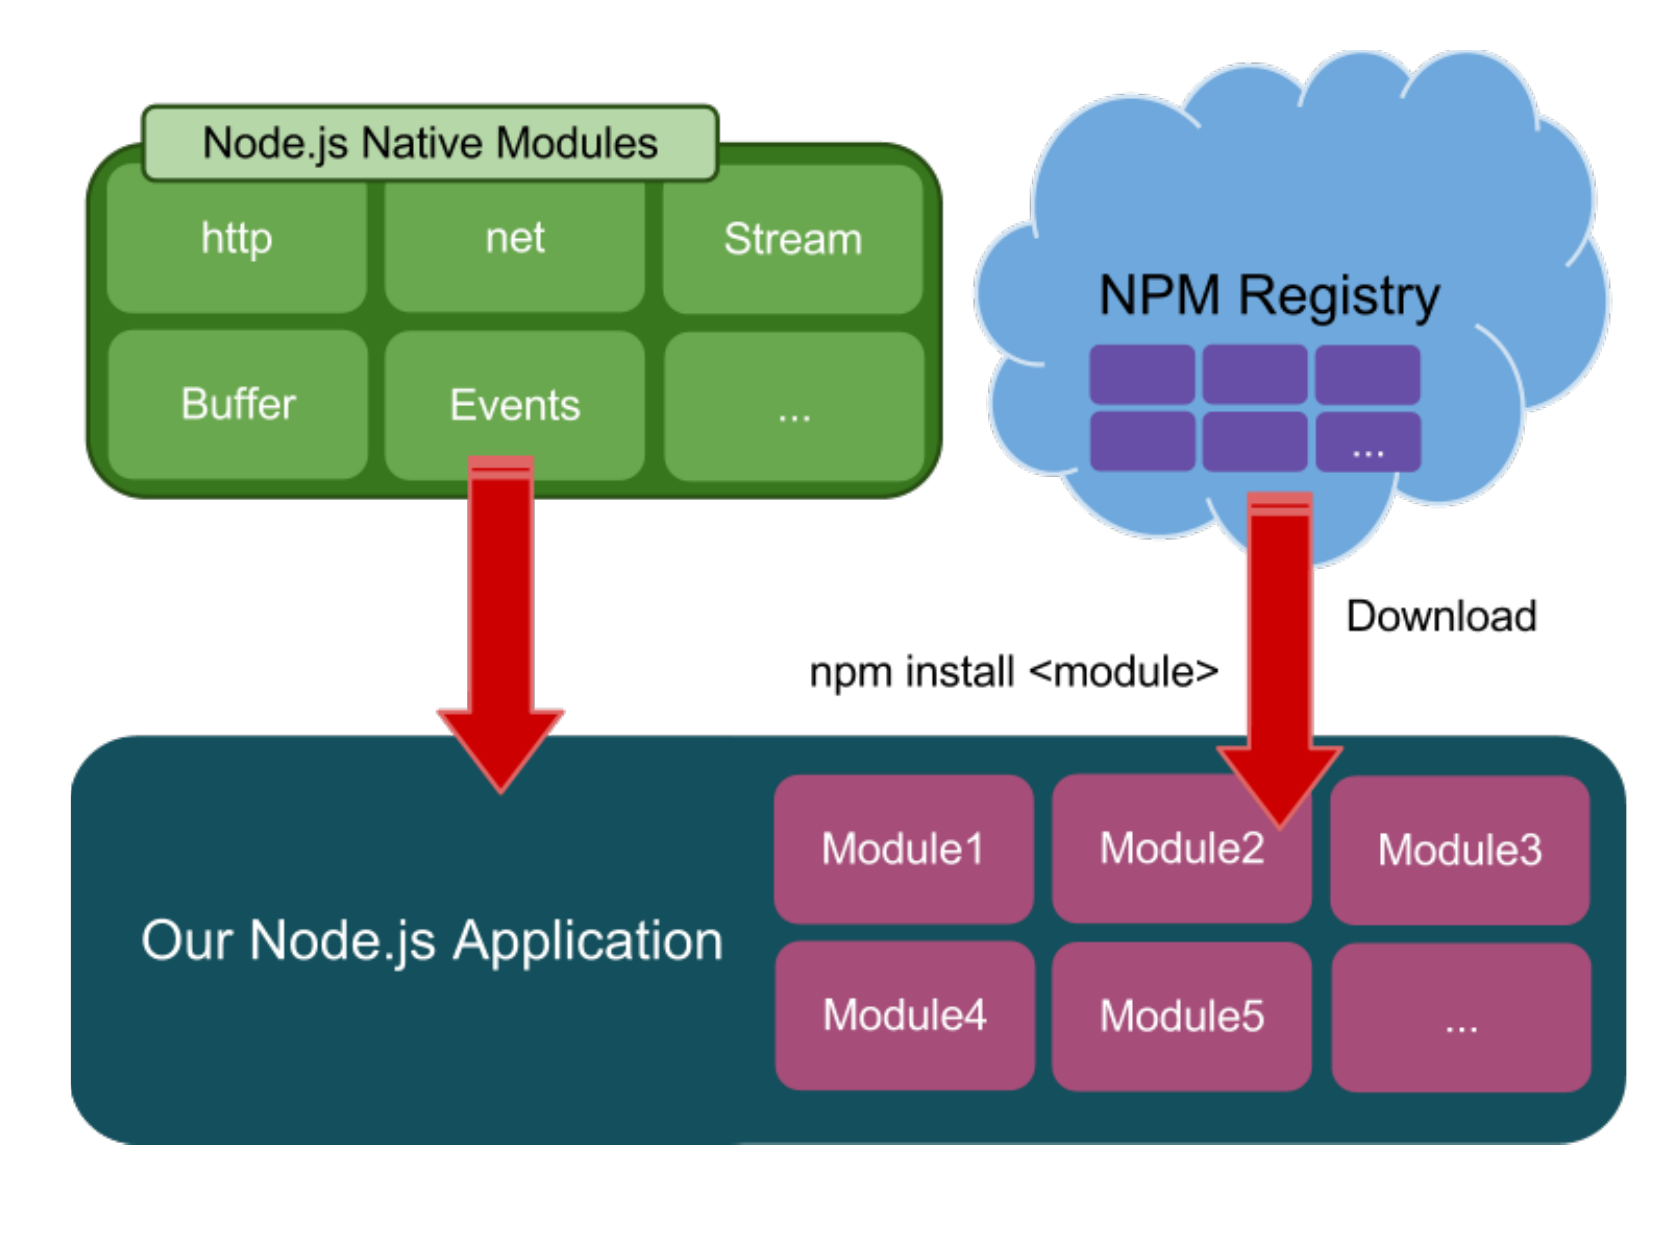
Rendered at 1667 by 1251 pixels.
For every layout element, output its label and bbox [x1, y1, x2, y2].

text_box [70, 50, 1627, 1145]
